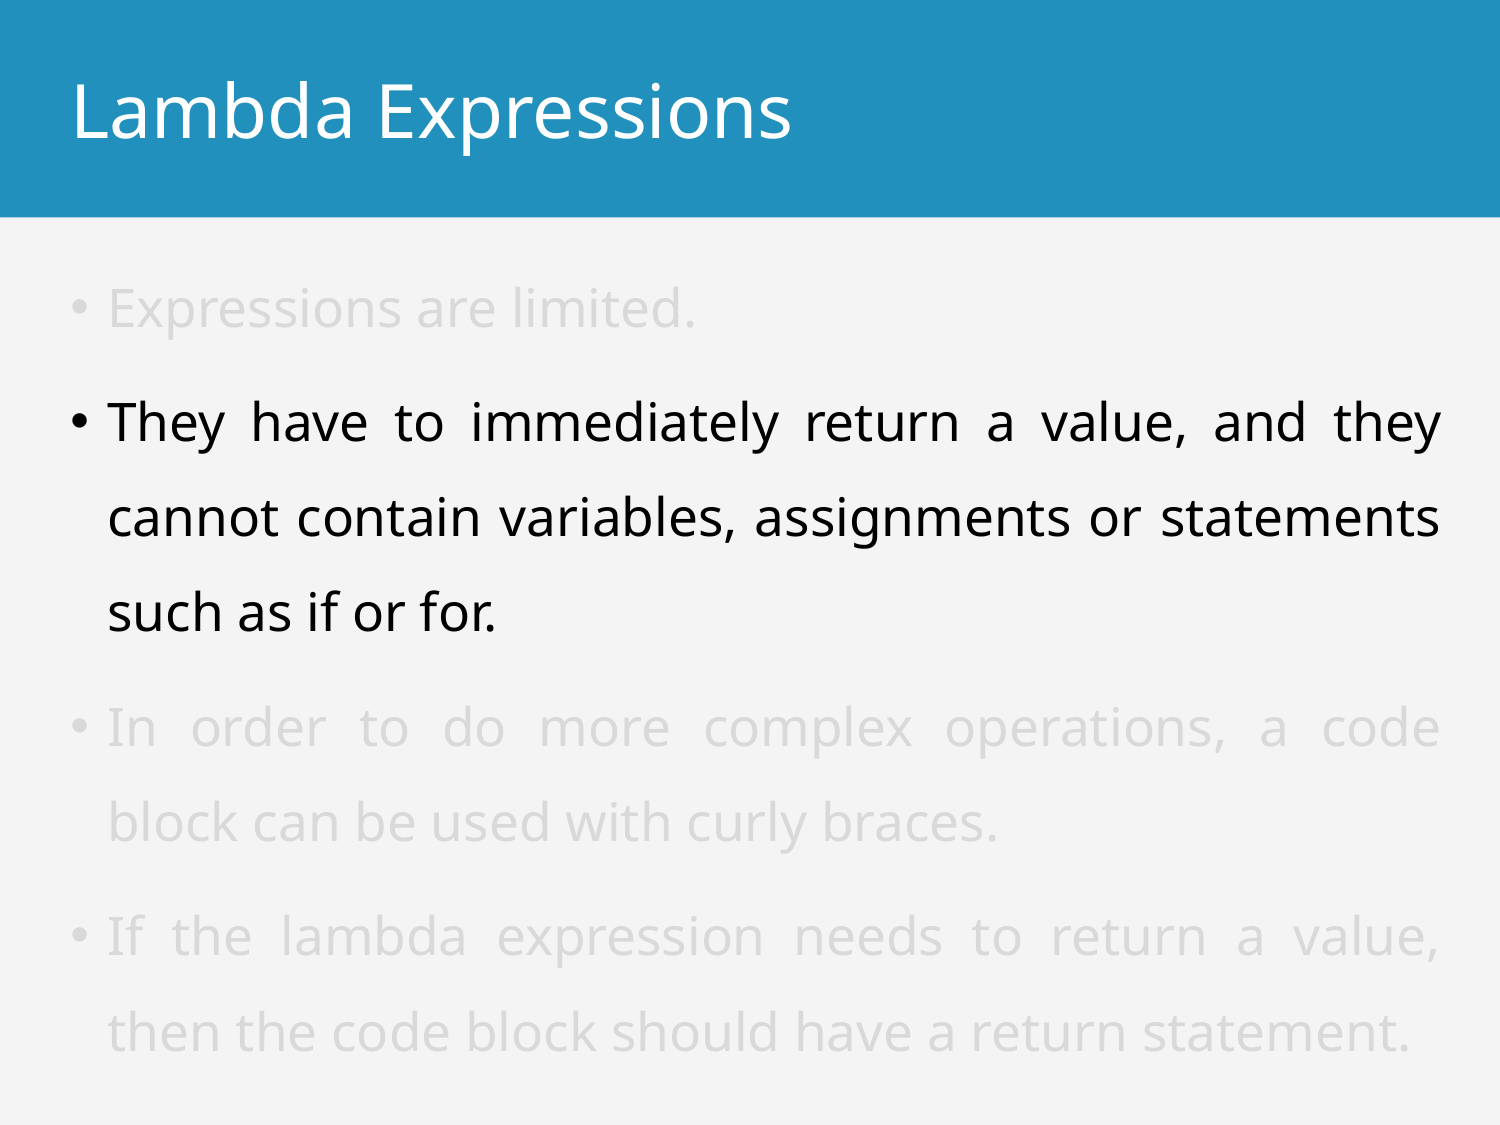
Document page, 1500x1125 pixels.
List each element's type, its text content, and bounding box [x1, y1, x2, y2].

title Lambda Expressions [55, 0, 1350, 218]
list Expressions are limited. They have to immediately return a value, and they cannot contain variables, assignments or statements such as if or for. In order to do more complex operations, a code block can be used with curly braces. If the lambda expression needs to return a value, then the code block should have a return statement. [55, 234, 1457, 1087]
